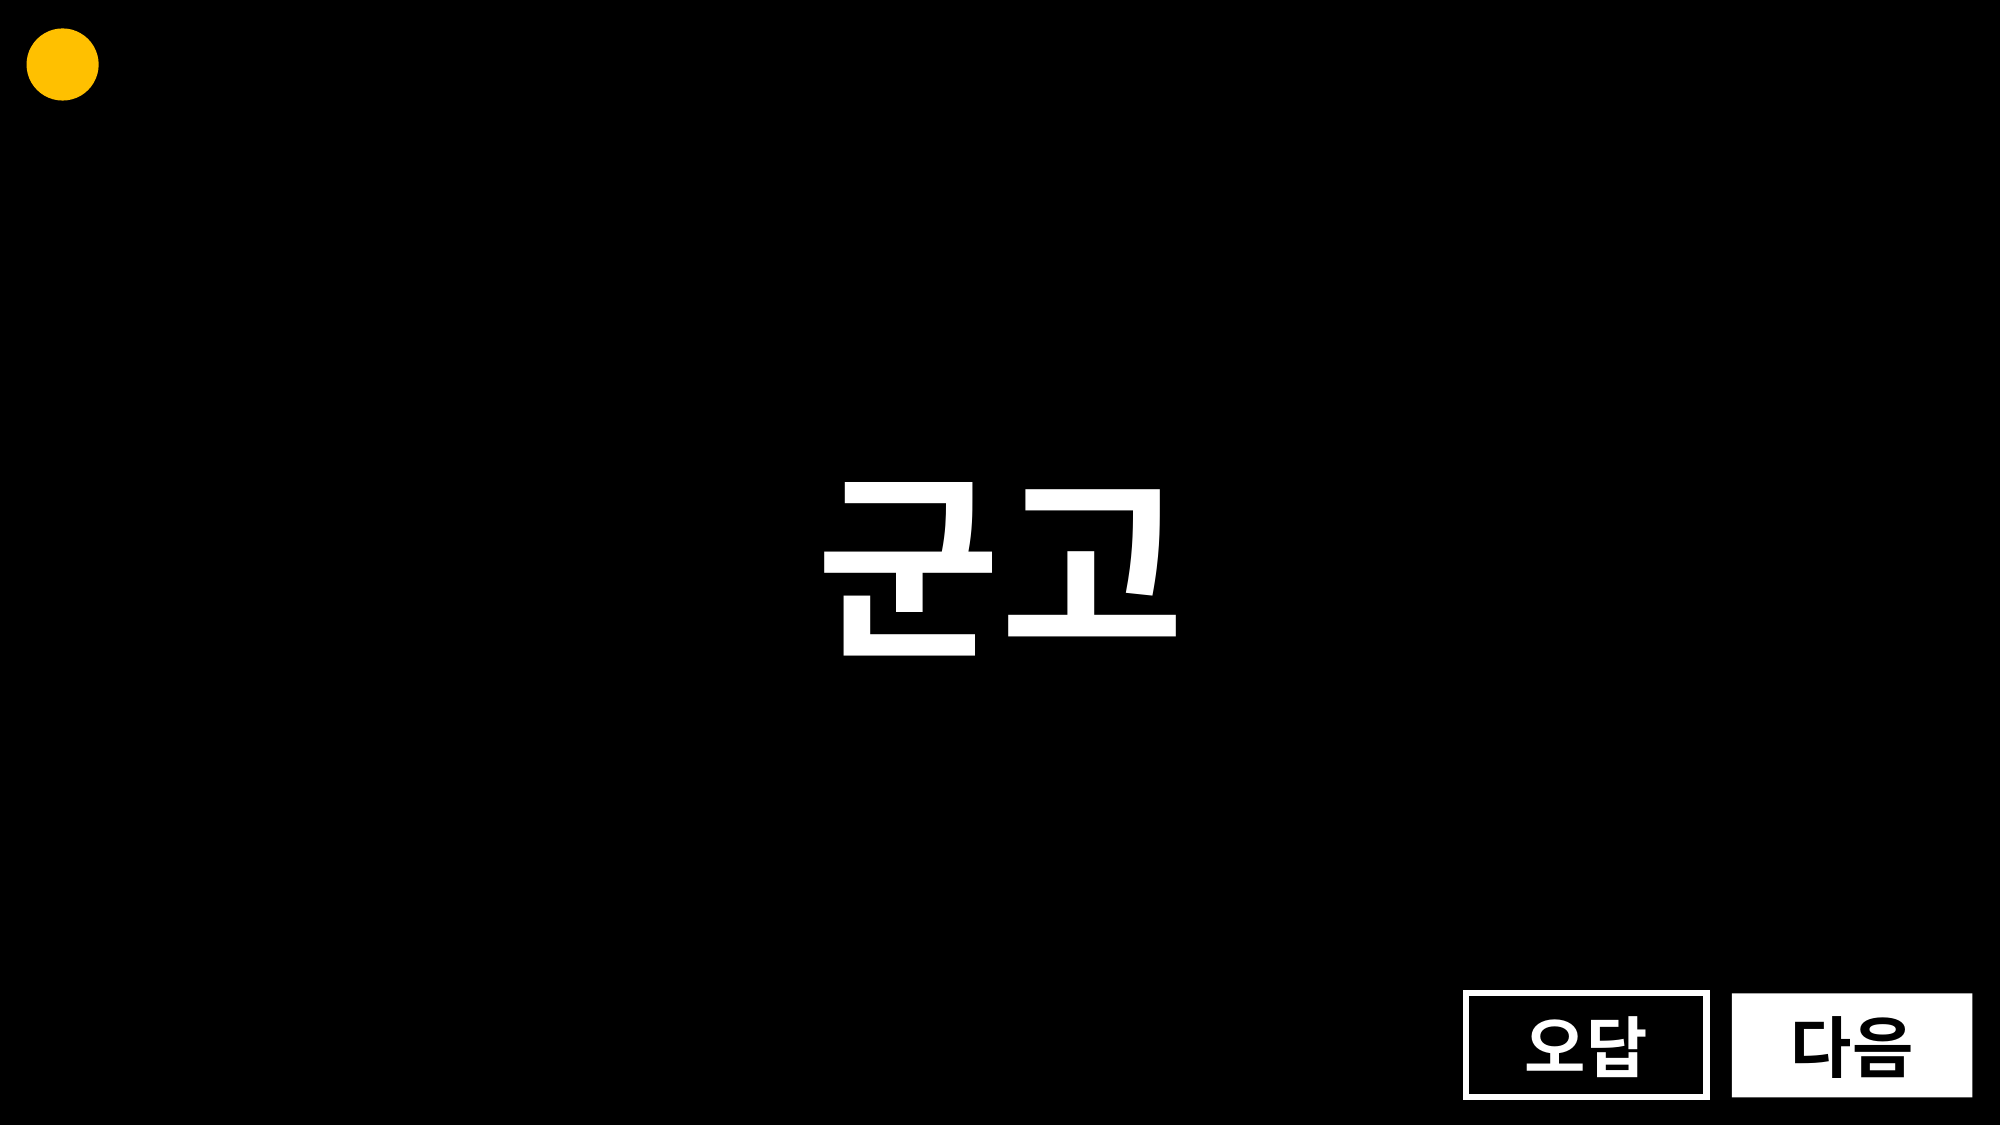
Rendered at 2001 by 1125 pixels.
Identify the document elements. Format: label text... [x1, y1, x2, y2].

text_box 군고 [0, 433, 2000, 689]
text_box 다음 [1731, 992, 1973, 1098]
text_box 오답 [1465, 992, 1708, 1098]
text_box [25, 27, 100, 102]
